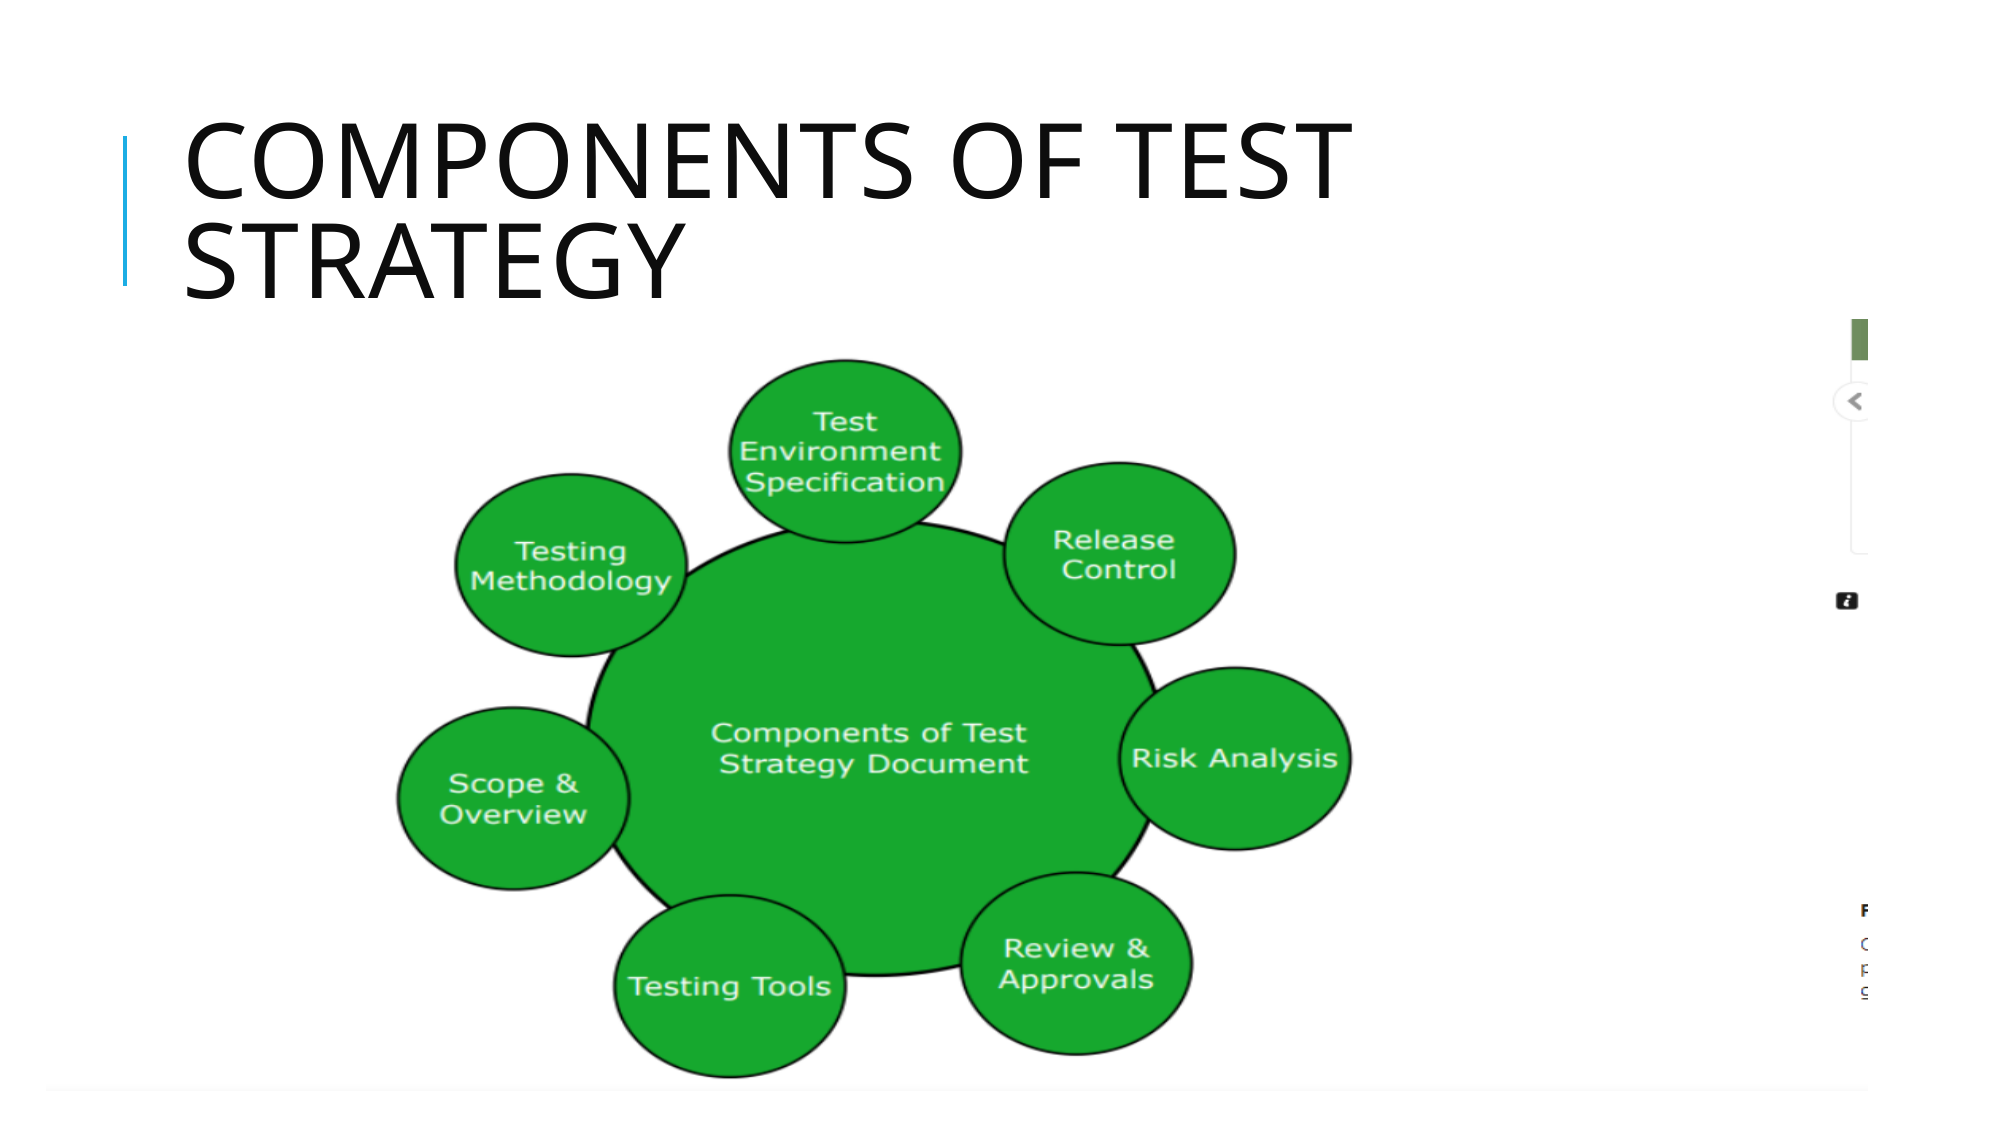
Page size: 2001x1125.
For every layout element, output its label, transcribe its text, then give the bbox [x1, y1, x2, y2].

picture [46, 319, 1869, 1091]
title Components of test strategy [168, 96, 1763, 316]
